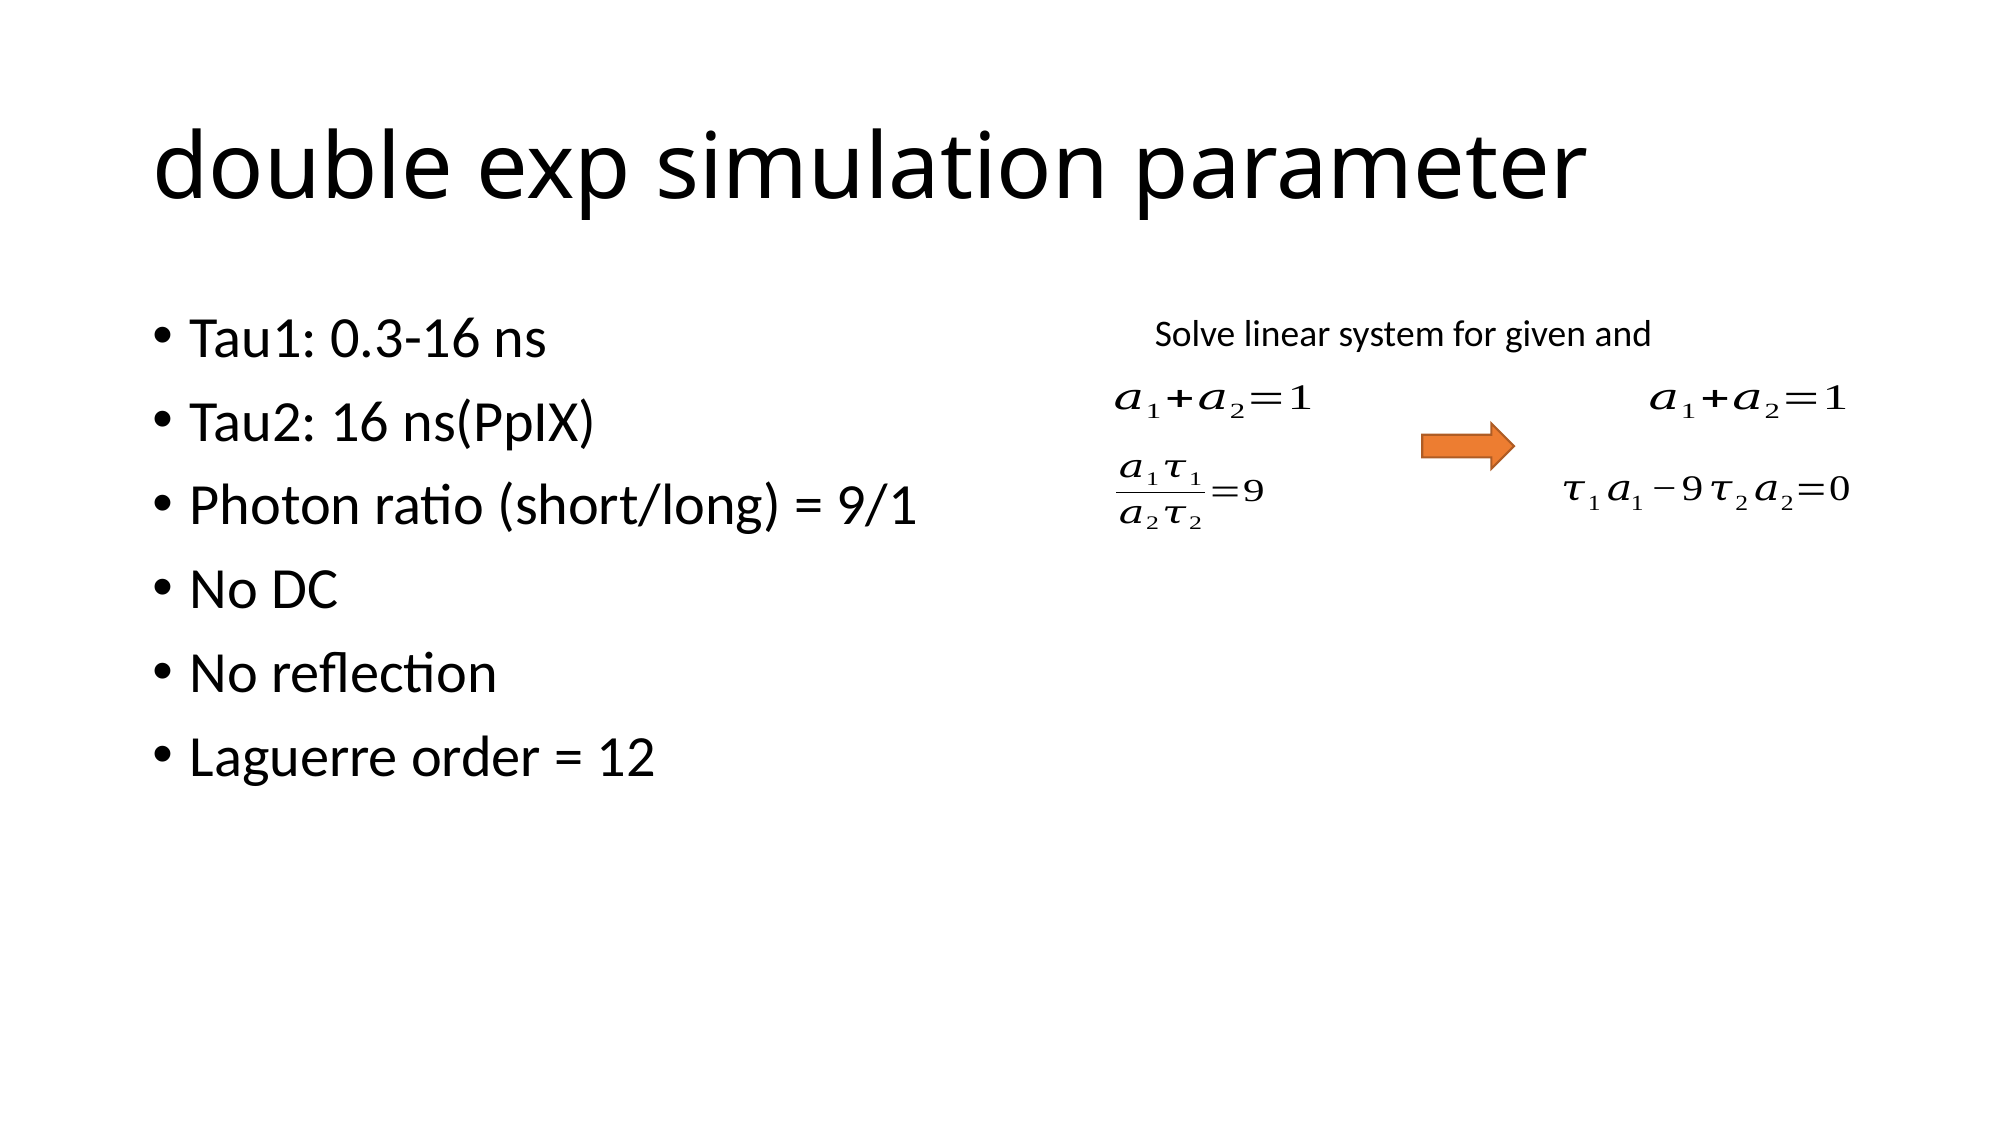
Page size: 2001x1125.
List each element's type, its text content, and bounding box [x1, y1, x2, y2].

text_box [1421, 420, 1516, 472]
title double exp simulation parameter [137, 59, 1863, 278]
list Tau1: 0.3-16 ns Tau2: 16 ns(PpIX) Photon ratio (short/long) = 9/1 No DC No reflection Laguerre order = 12 [137, 299, 1000, 1014]
